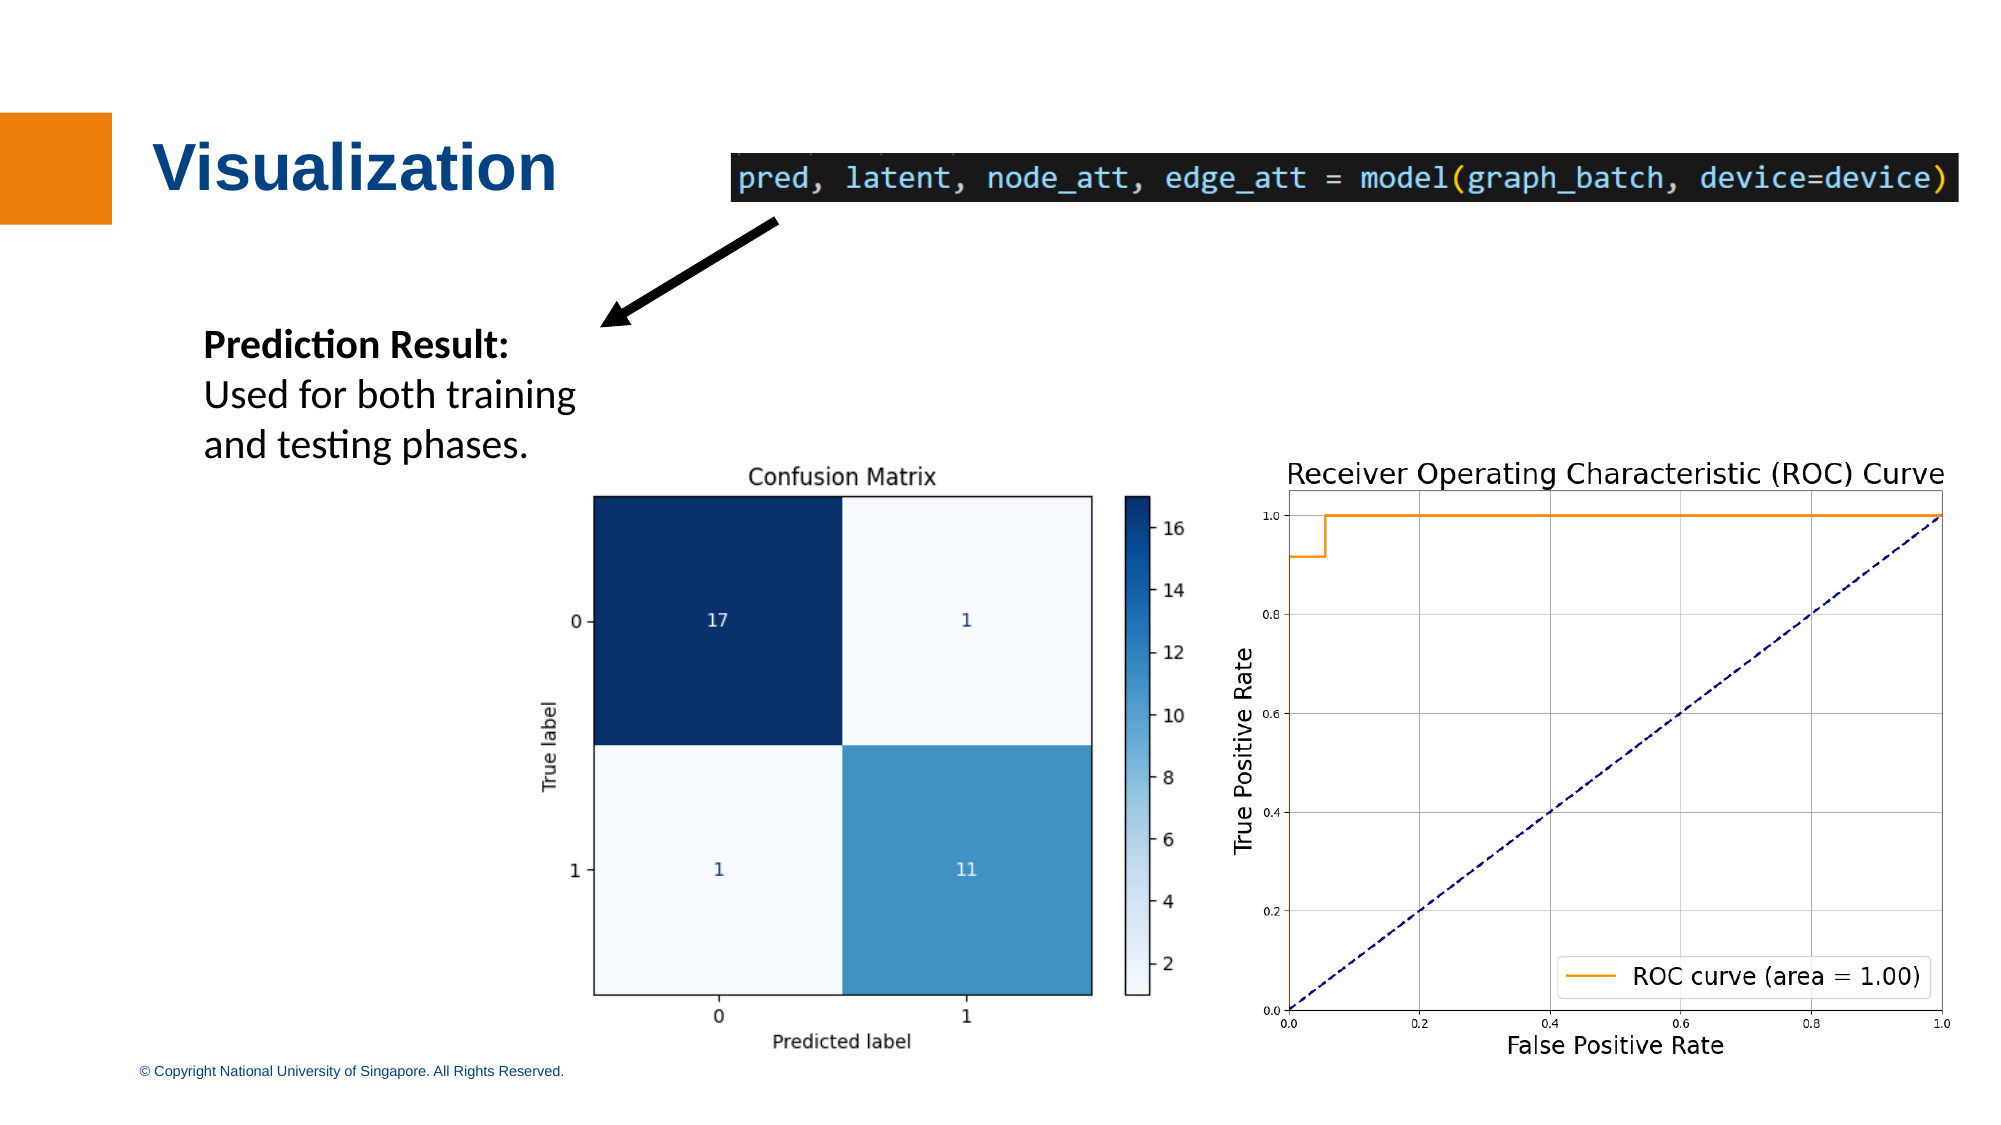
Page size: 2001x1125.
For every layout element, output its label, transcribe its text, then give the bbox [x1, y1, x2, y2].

text_box Prediction Result: Used for both training and testing phases. [188, 309, 617, 475]
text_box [599, 220, 777, 328]
picture [529, 453, 1199, 1066]
picture [730, 153, 1959, 202]
picture [1225, 453, 1959, 1066]
title Visualization [137, 59, 600, 278]
